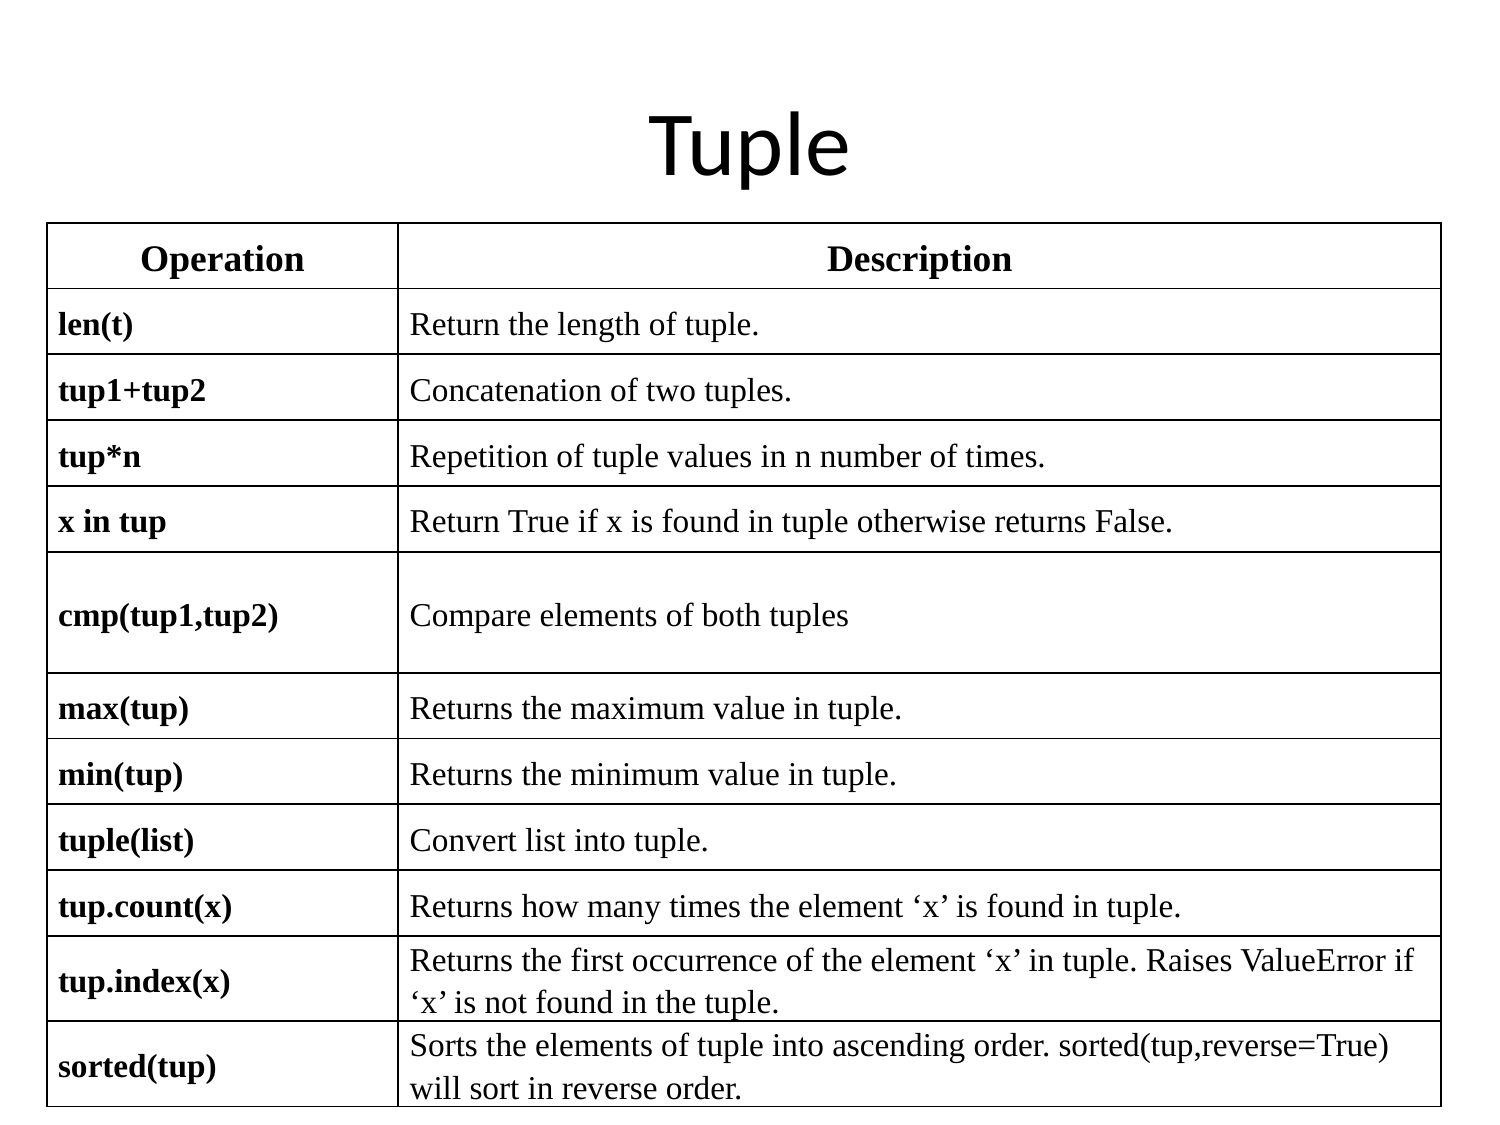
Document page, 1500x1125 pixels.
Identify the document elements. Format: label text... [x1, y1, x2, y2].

table_cell Compare elements of both tuples [399, 553, 1440, 672]
table_cell tup*n [48, 421, 397, 485]
table_cell x in tup [48, 487, 397, 551]
table_cell Repetition of tuple values in n number of times. [399, 421, 1440, 485]
table_cell Convert list into tuple. [399, 805, 1440, 869]
table_cell Sorts the elements of tuple into ascending order. sorted(tup,reverse=True) will sort in reverse order. [399, 1022, 1440, 1106]
title Tuple [75, 45, 1425, 222]
table_cell max(tup) [48, 674, 397, 738]
table_cell Returns the minimum value in tuple. [399, 739, 1440, 803]
table_cell min(tup) [48, 739, 397, 803]
table_header Description [399, 224, 1440, 288]
table_cell tuple(list) [48, 805, 397, 869]
table_header Operation [48, 224, 397, 288]
table_cell tup.count(x) [48, 871, 397, 935]
table_cell Concatenation of two tuples. [399, 355, 1440, 419]
table_cell Return True if x is found in tuple otherwise returns False. [399, 487, 1440, 551]
table_cell cmp(tup1,tup2) [48, 553, 397, 672]
table_cell Return the length of tuple. [399, 289, 1440, 353]
table_cell Returns how many times the element ‘x’ is found in tuple. [399, 871, 1440, 935]
table_cell tup1+tup2 [48, 355, 397, 419]
table_cell tup.index(x) [48, 937, 397, 1020]
table_cell Returns the maximum value in tuple. [399, 674, 1440, 738]
table_cell len(t) [48, 289, 397, 353]
table_cell Returns the first occurrence of the element ‘x’ in tuple. Raises ValueError if ‘x’ is not found in the tuple. [399, 937, 1440, 1020]
table_cell sorted(tup) [48, 1022, 397, 1106]
